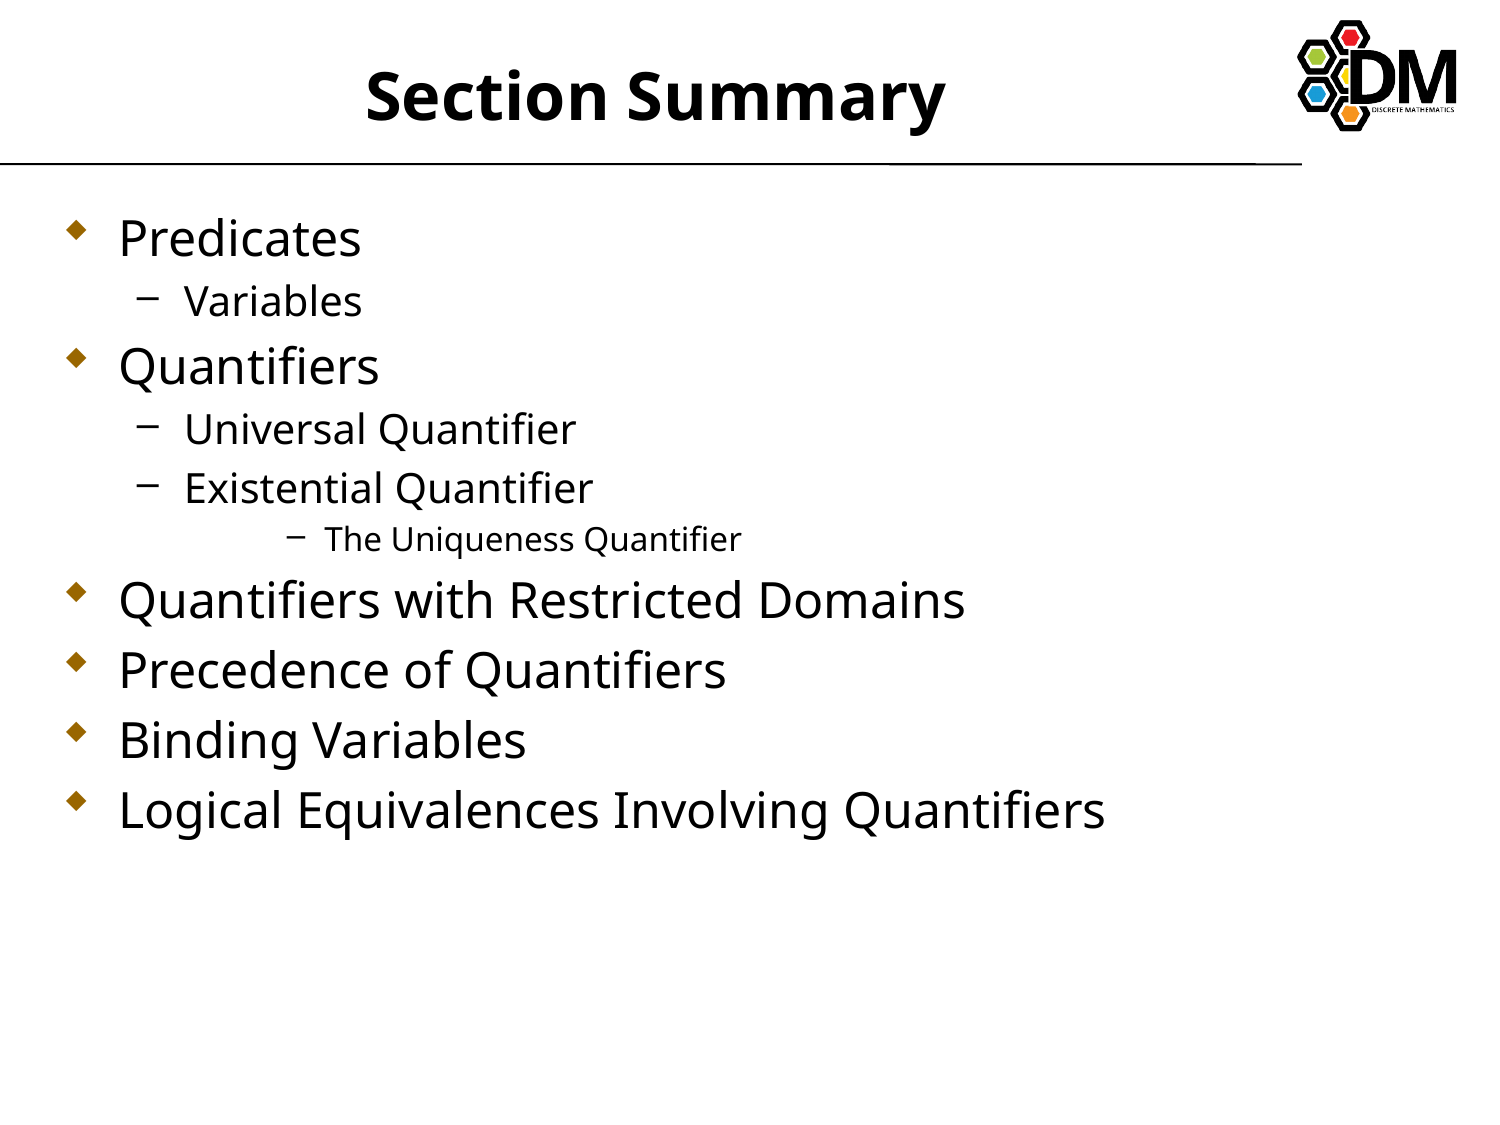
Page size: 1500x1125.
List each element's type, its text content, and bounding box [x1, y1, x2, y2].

title Section Summary [11, 23, 1301, 165]
list Predicates Variables Quantifiers Universal Quantifier Existential Quantifier The Uniqueness Quantifier Quantiﬁers with Restricted Domains Precedence of Quantiﬁers Binding Variables Logical Equivalences Involving Quantiﬁers [46, 198, 1442, 985]
picture [1278, 11, 1477, 141]
